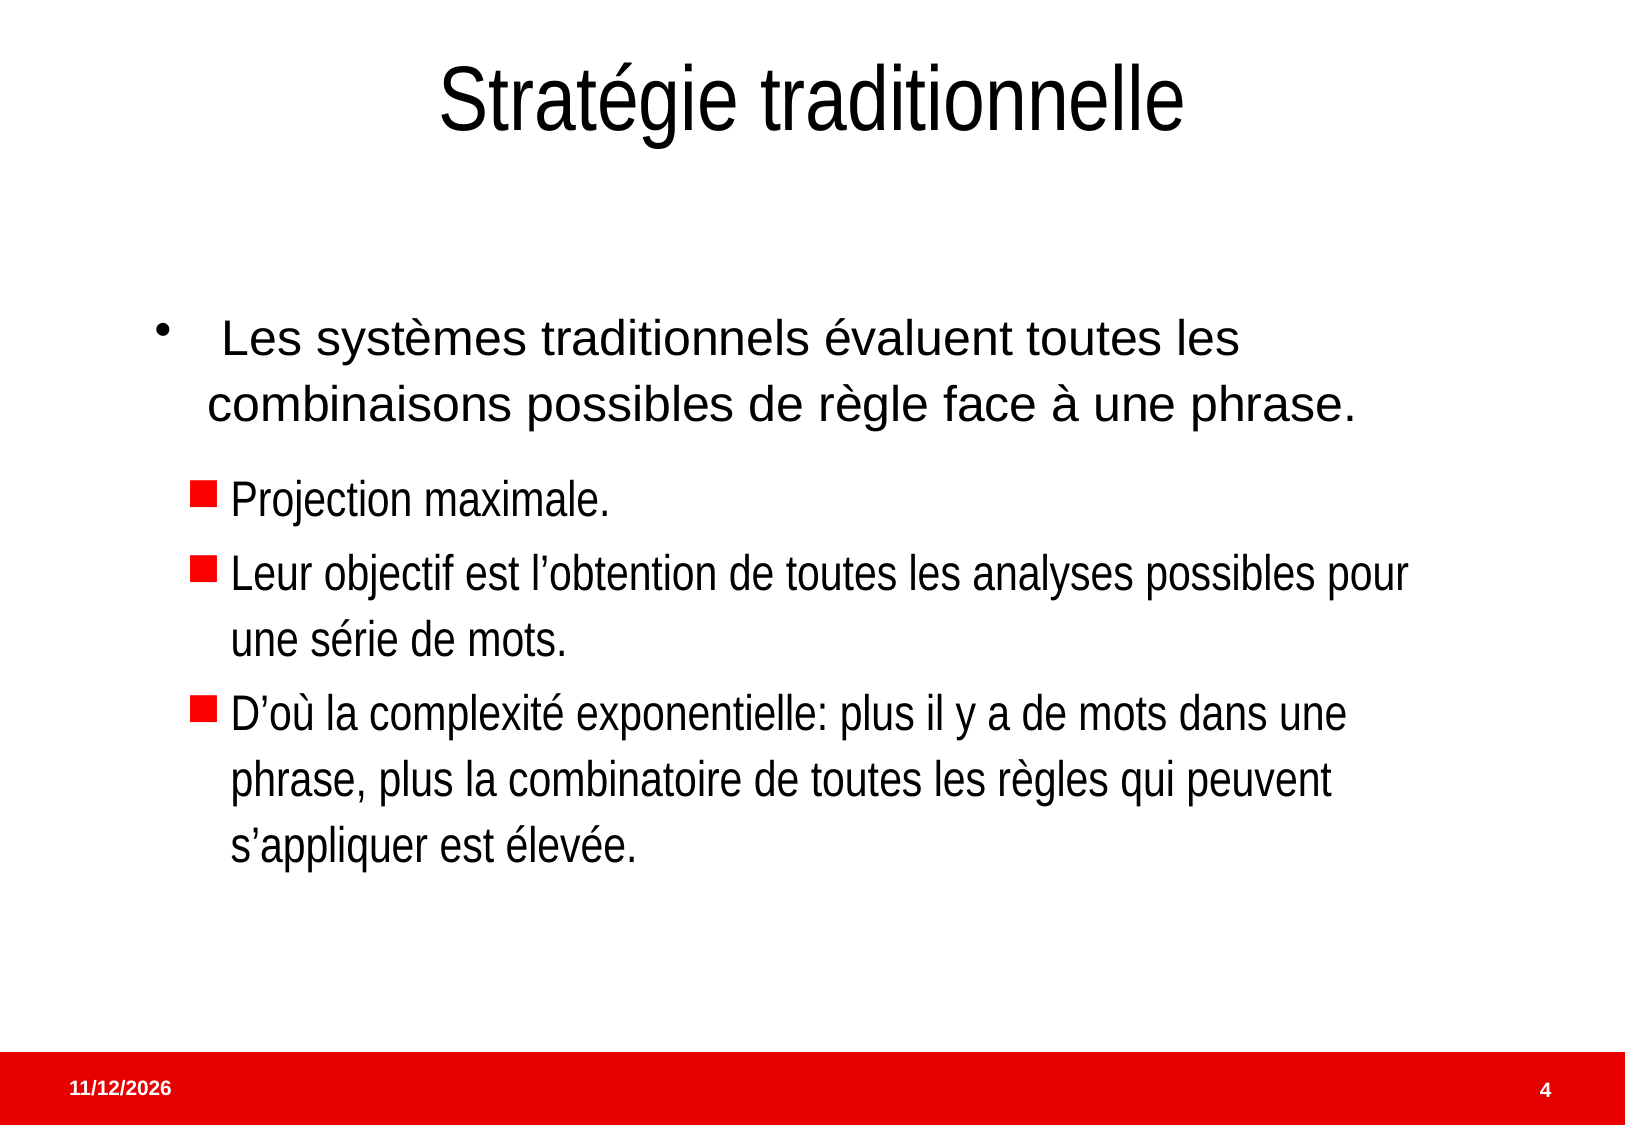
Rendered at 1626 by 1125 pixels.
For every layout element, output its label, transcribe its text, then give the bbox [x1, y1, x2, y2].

slide_number 4 [1227, 1068, 1567, 1125]
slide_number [54, 1066, 393, 1125]
title Stratégie traditionnelle [121, 0, 1504, 188]
list Les systèmes traditionnels évaluent toutes les combinaisons possibles de règle face à une phrase. Projection maximale. Leur objectif est l’obtention de toutes les analyses possibles pour une série de mots. D’où la complexité exponentielle: plus il y a de mots dans une phrase, plus la combinatoire de toutes les règles qui peuvent s’appliquer est élevée. [121, 291, 1504, 967]
